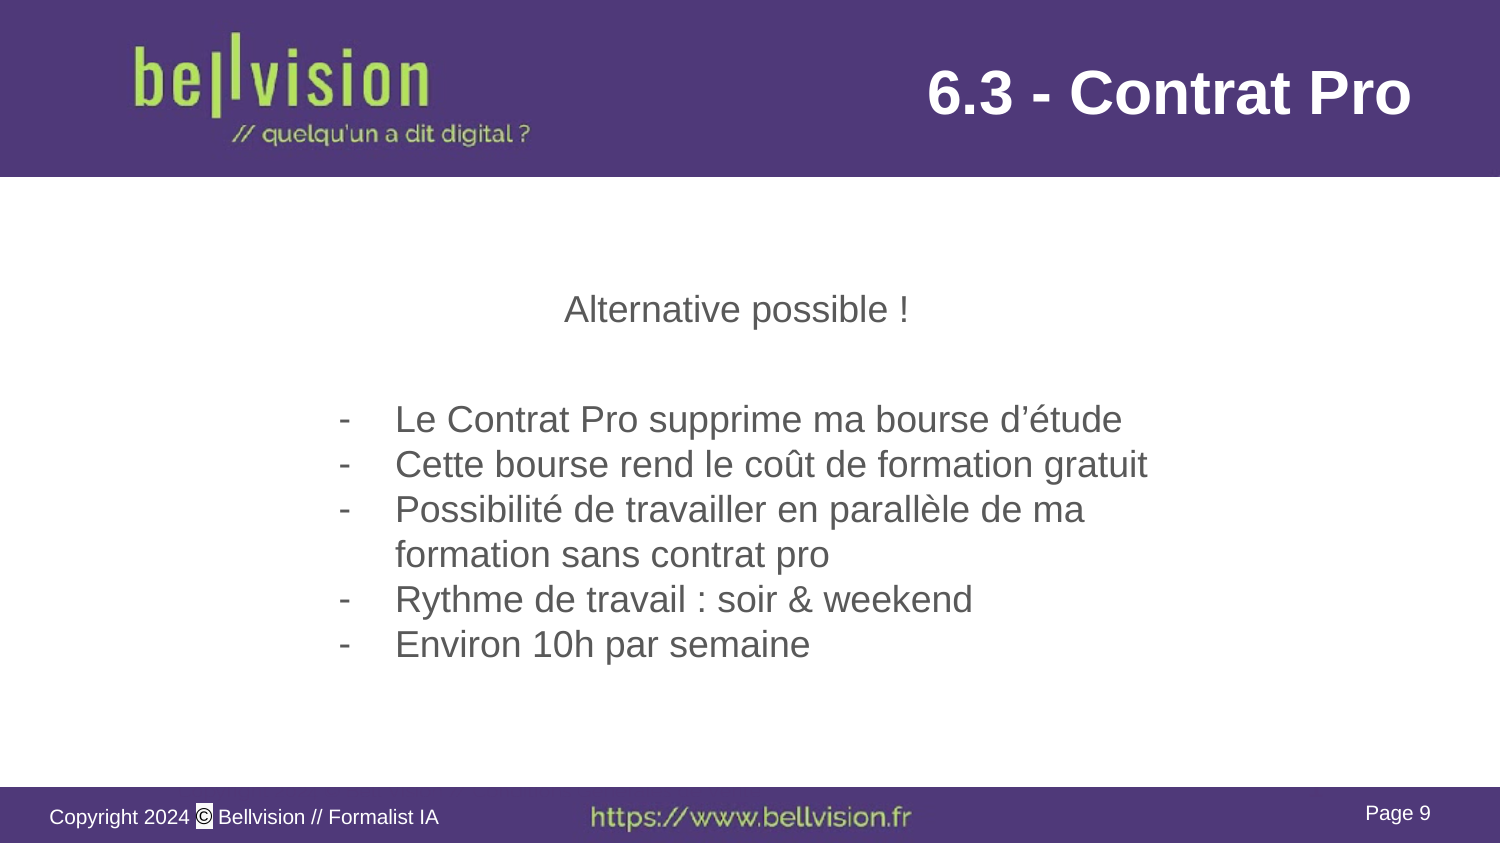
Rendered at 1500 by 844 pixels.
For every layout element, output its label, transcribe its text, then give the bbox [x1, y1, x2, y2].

picture [0, 0, 1500, 177]
text_box Alternative possible ! [549, 270, 951, 346]
picture [0, 787, 1500, 844]
text_box Le Contrat Pro supprime ma bourse d’étude Cette bourse rend le coût de formation gratuit Possibilité de travailler en parallèle de ma formation sans contrat pro Rythme de travail : soir & weekend Environ 10h par semaine [304, 380, 1196, 681]
